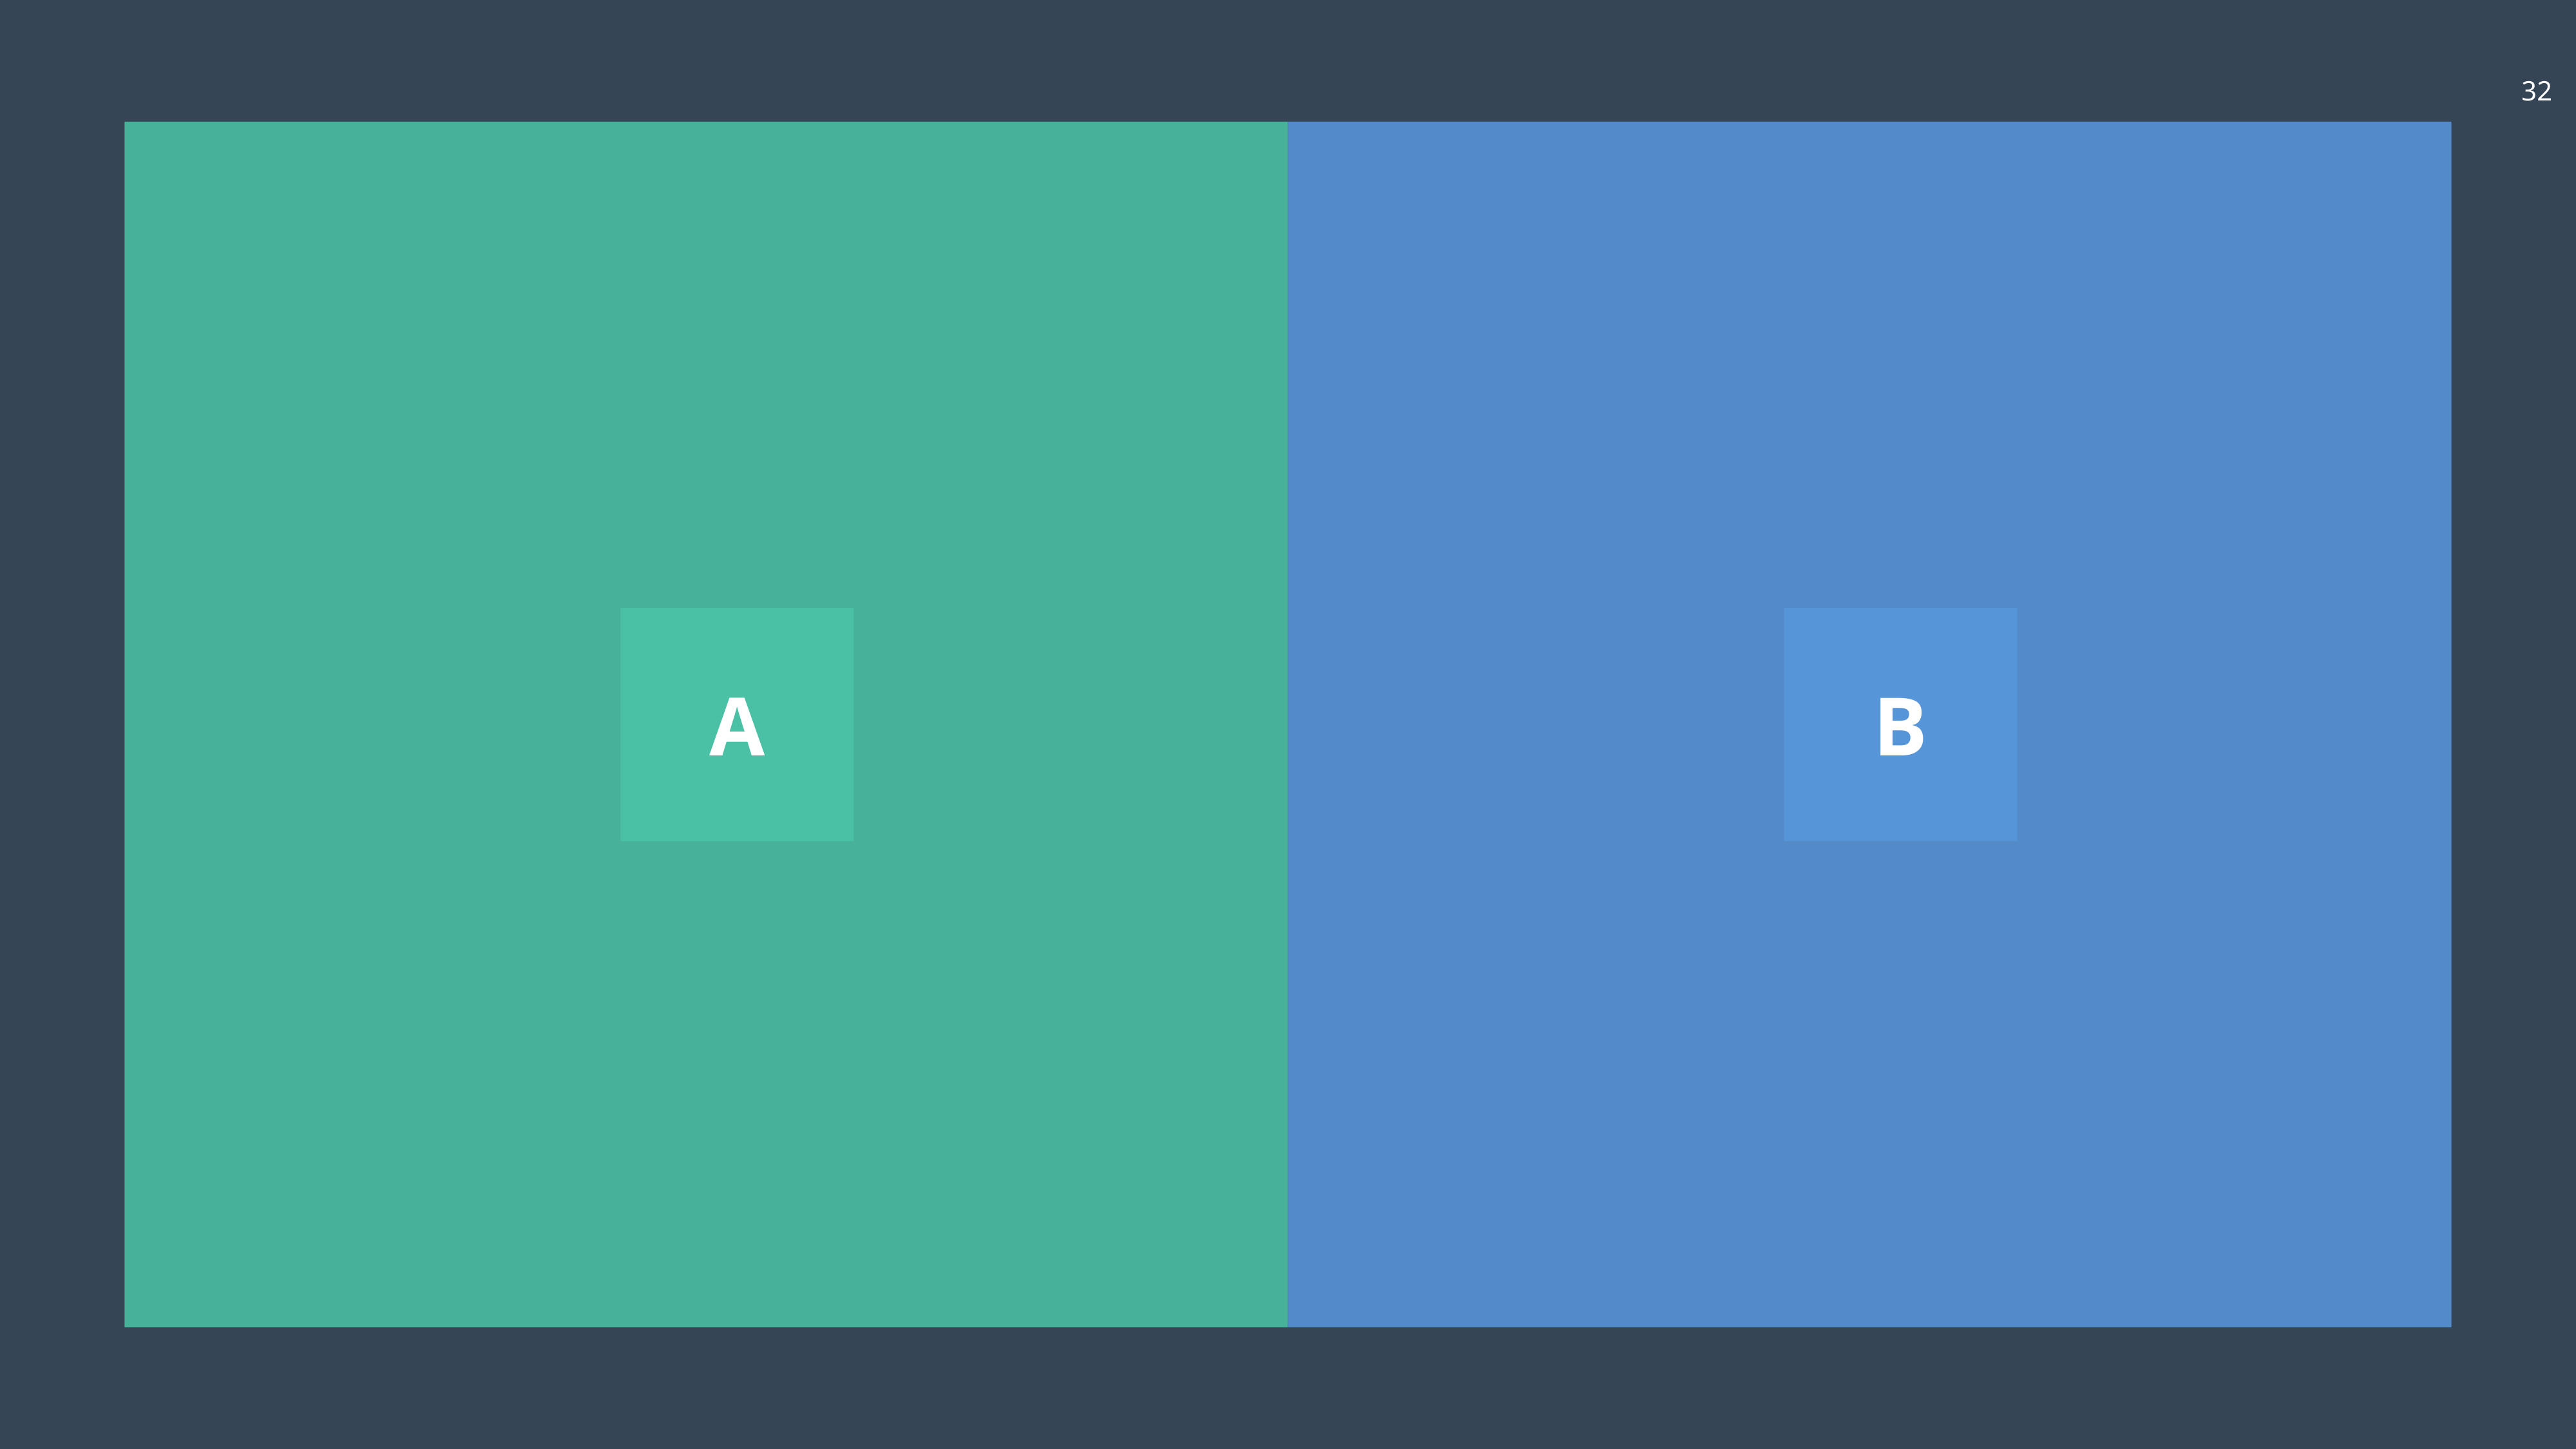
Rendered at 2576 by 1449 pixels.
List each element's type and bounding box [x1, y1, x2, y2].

text_box [620, 607, 854, 842]
text_box [1289, 121, 2452, 1328]
picture [124, 121, 2449, 1329]
text_box [1784, 607, 2018, 842]
